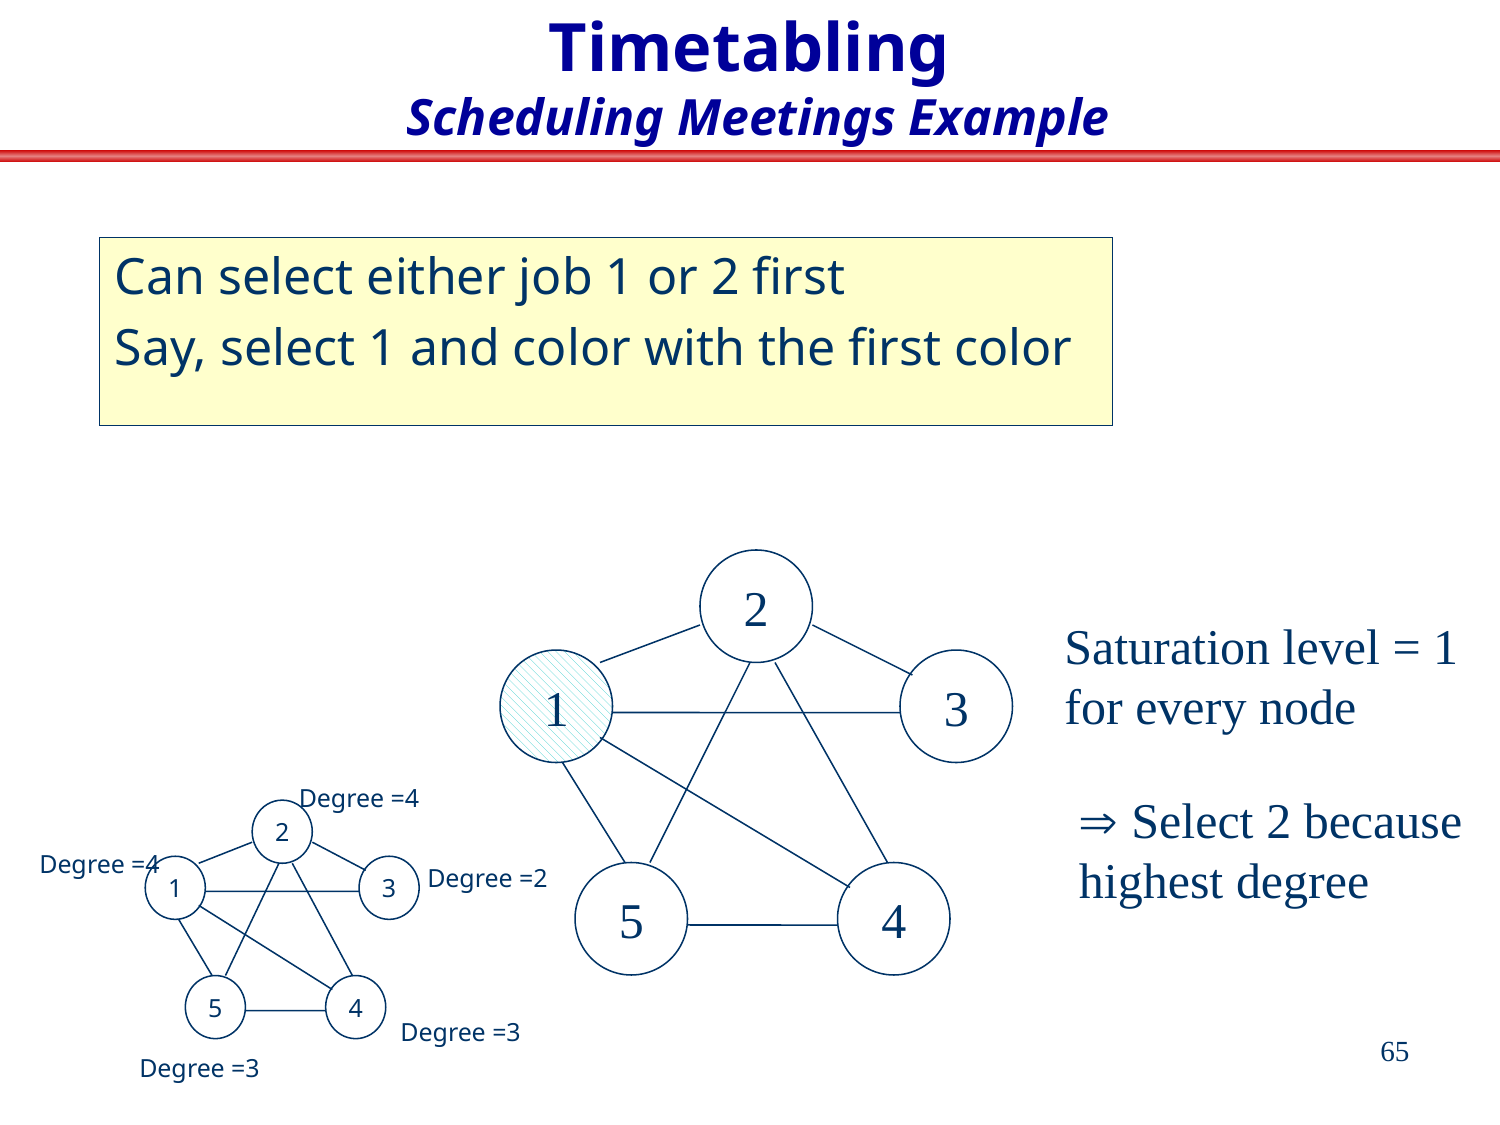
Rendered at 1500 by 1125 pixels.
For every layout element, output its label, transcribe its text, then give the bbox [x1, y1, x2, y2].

slide_number 65 [1074, 1024, 1425, 1103]
text_box Saturation level = 1 for every node [1049, 606, 1474, 742]
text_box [24, 774, 563, 1091]
text_box 4 [837, 862, 951, 976]
text_box 1 [500, 650, 613, 763]
text_box 2 [699, 549, 813, 663]
text_box  Select 2 because highest degree [1064, 780, 1478, 916]
text_box Timetabling Scheduling Meetings Example [37, 0, 1479, 153]
text_box 5 [575, 862, 688, 976]
list Can select either job 1 or 2 first Say, select 1 and color with the first color [99, 237, 1113, 426]
text_box 3 [900, 650, 1013, 763]
